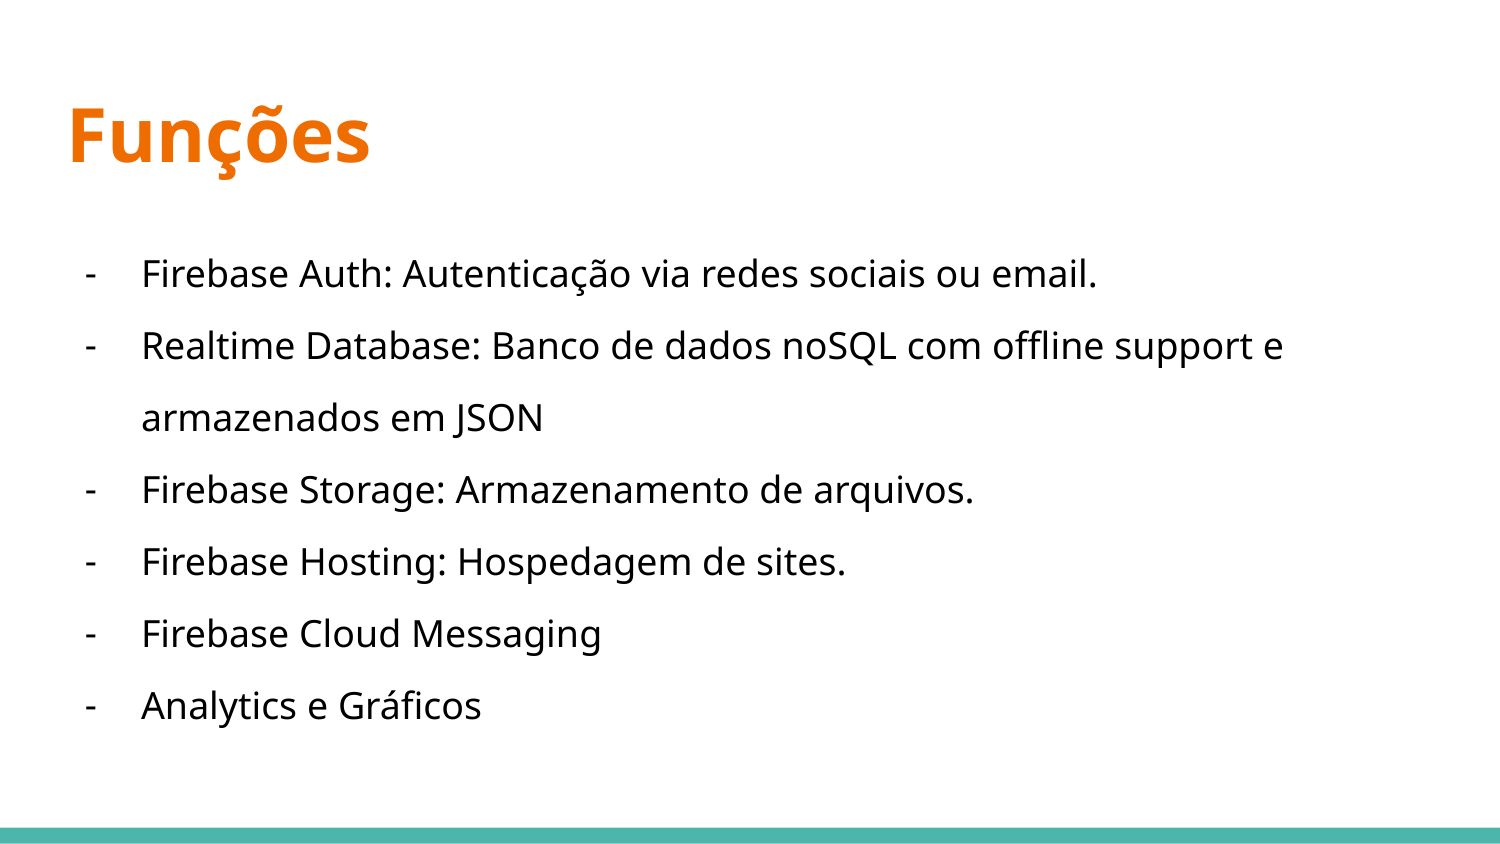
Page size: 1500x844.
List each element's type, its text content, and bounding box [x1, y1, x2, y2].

title Funções [51, 72, 1449, 189]
list Firebase Auth: Autenticação via redes sociais ou email. Realtime Database: Banco de dados noSQL com offline support e armazenados em JSON Firebase Storage: Armazenamento de arquivos. Firebase Hosting: Hospedagem de sites. Firebase Cloud Messaging Analytics e Gráficos [51, 207, 1449, 750]
